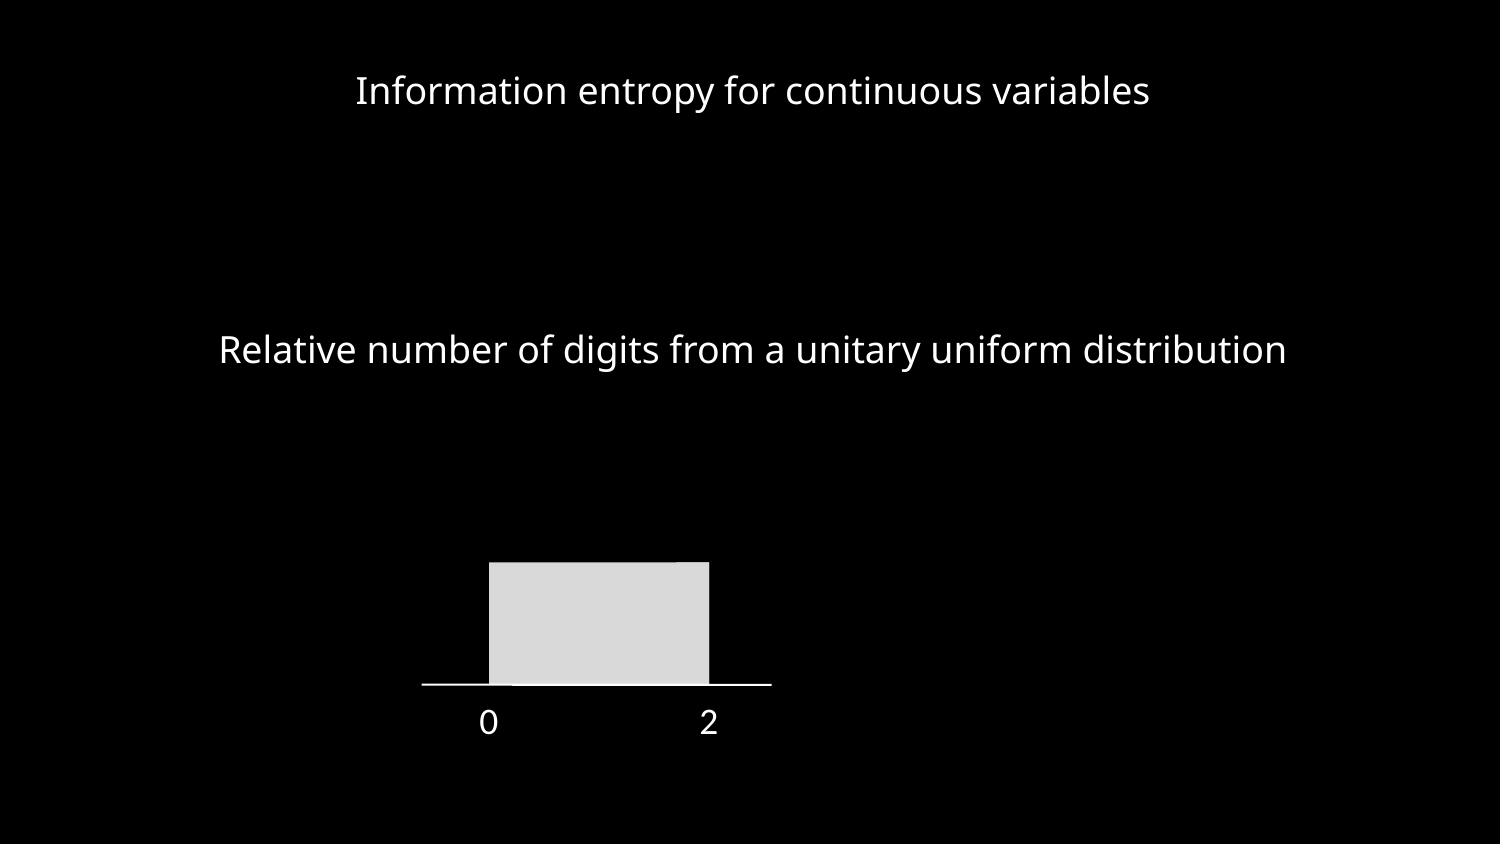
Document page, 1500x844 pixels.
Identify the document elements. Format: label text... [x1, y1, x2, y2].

text_box 2 [684, 694, 734, 750]
text_box Relative number of digits from a unitary uniform distribution [203, 318, 1304, 379]
text_box [487, 560, 674, 683]
text_box 0 [464, 694, 514, 750]
text_box [674, 560, 711, 683]
text_box Information entropy for continuous variables [340, 59, 1167, 119]
